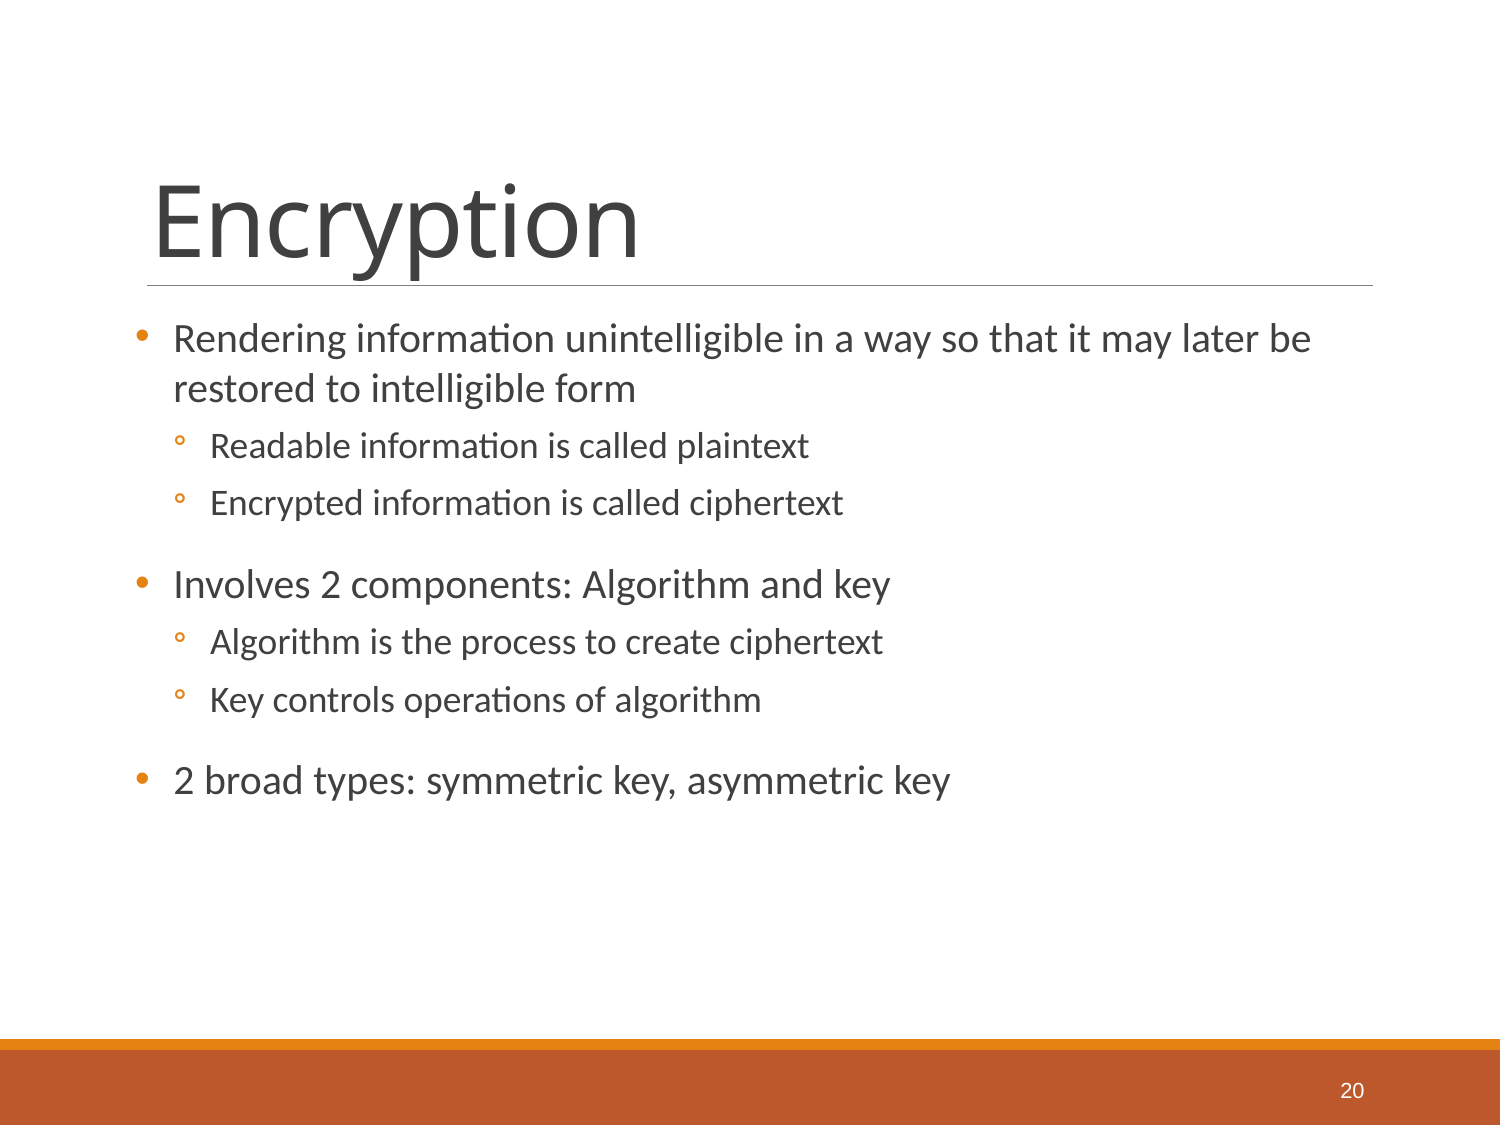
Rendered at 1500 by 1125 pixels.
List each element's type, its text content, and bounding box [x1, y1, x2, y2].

title Encryption [135, 47, 1373, 285]
list Rendering information unintelligible in a way so that it may later be restored to intelligible form Readable information is called plaintext Encrypted information is called ciphertext Involves 2 components: Algorithm and key Algorithm is the process to create ciphertext Key controls operations of algorithm 2 broad types: symmetric key, asymmetric key [135, 302, 1373, 963]
slide_number 20 [1218, 1059, 1380, 1120]
